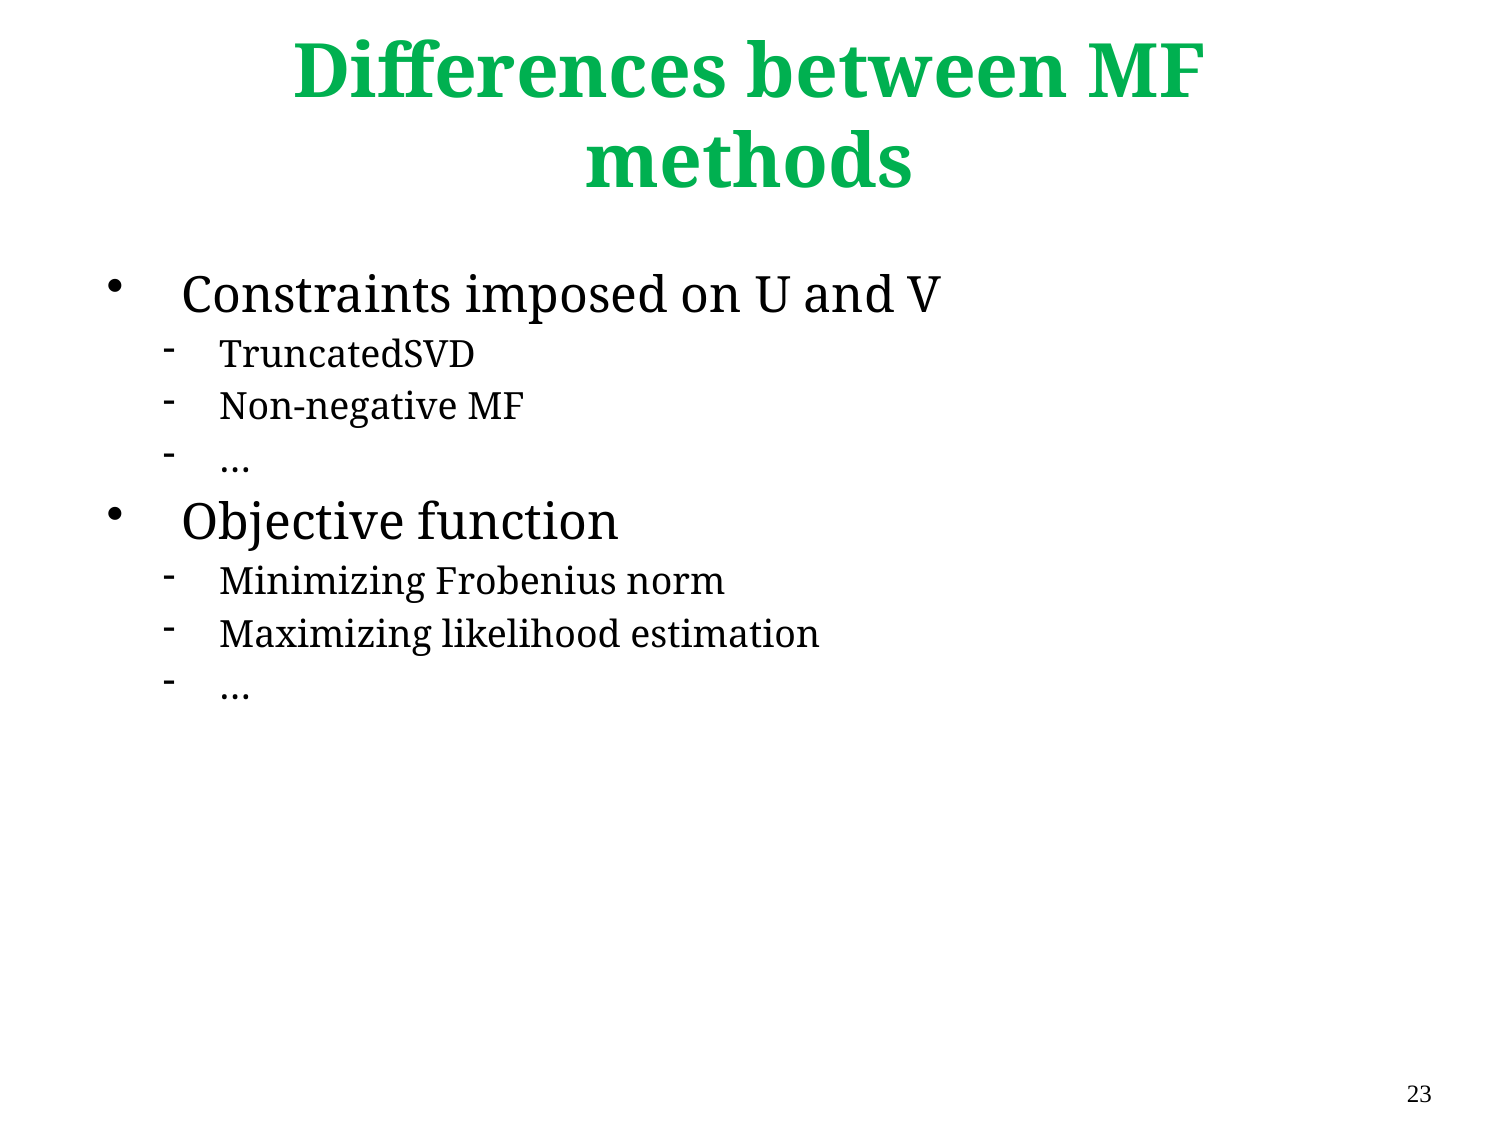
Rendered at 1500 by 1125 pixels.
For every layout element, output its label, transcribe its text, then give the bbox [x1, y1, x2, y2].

title Differences between MF methods [112, 37, 1388, 188]
slide_number 23 [1096, 1070, 1448, 1118]
list Constraints imposed on U and V TruncatedSVD Non-negative MF … Objective function Minimizing Frobenius norm Maximizing likelihood estimation … [91, 254, 1367, 1105]
